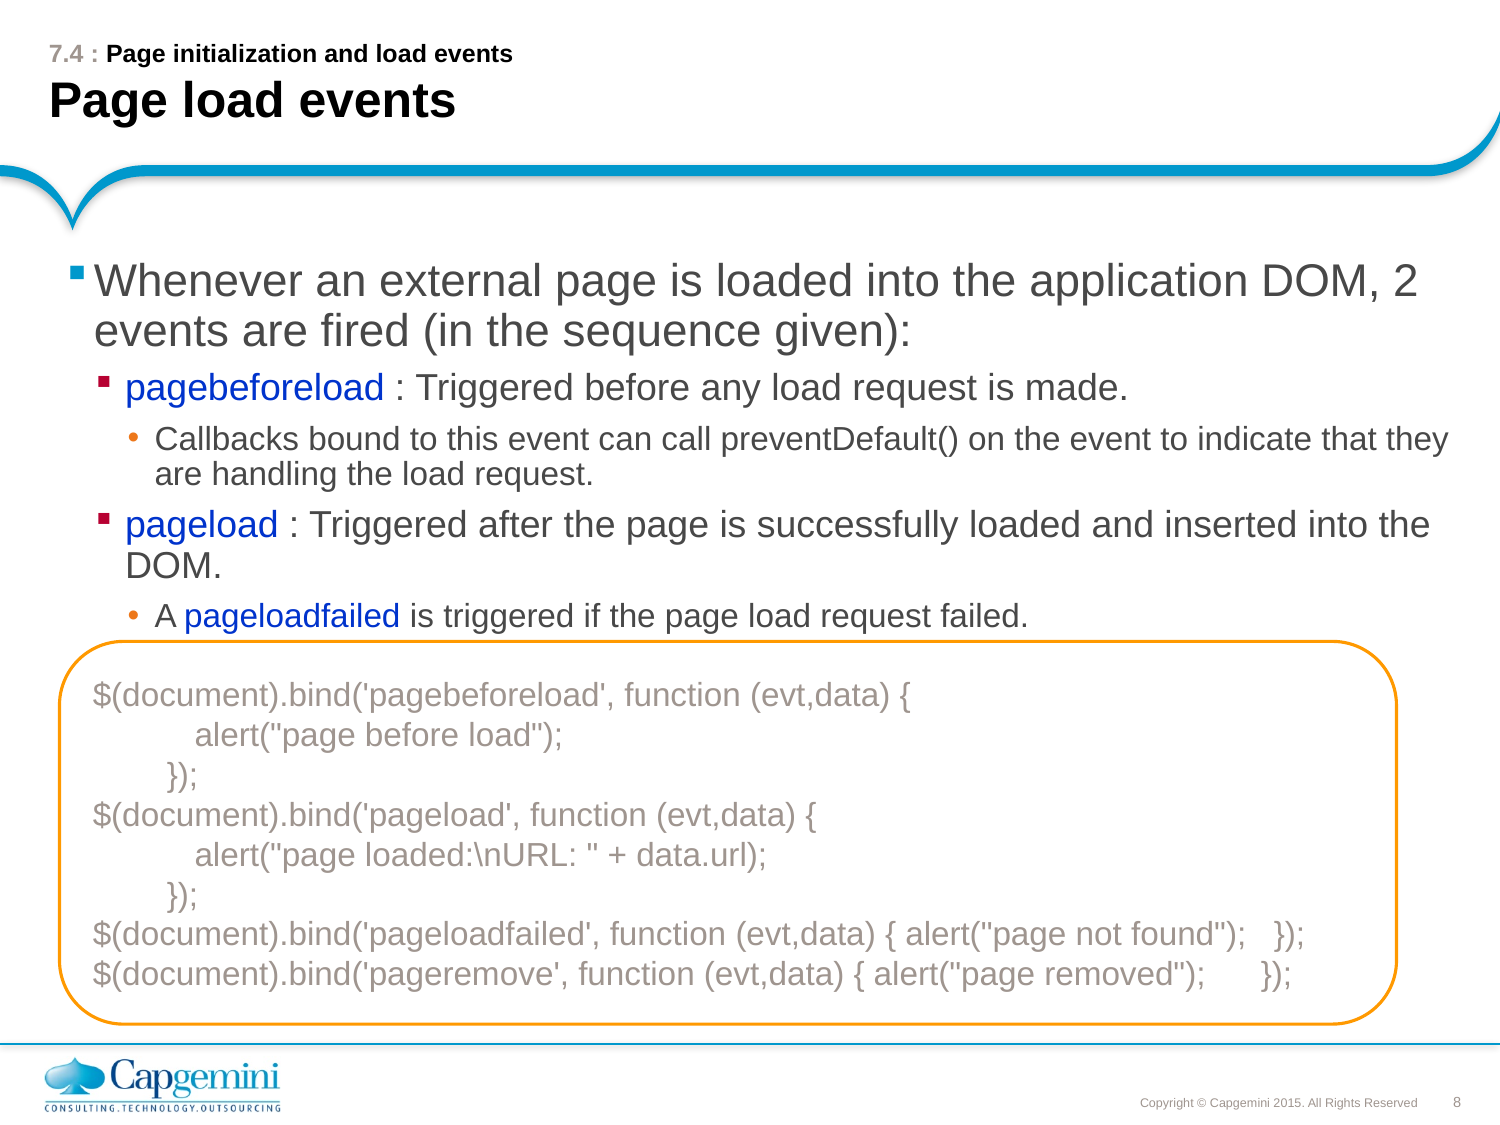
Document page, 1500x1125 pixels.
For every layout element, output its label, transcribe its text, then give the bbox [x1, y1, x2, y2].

picture [44, 1056, 281, 1113]
list Whenever an external page is loaded into the application DOM, 2 events are fired (in the sequence given): pagebeforeload : Triggered before any load request is made. Callbacks bound to this event can call preventDefault() on the event to indicate that they are handling the load request. pageload : Triggered after the page is successfully loaded and inserted into the DOM. A pageloadfailed is triggered if the page load request failed. [48, 245, 1500, 1007]
title 7.4 : Page initialization and load events Page load events [0, 0, 1500, 165]
text_box $(document).bind('pagebeforeload', function (evt,data) { alert("page before load"); }); $(document).bind('pageload', function (evt,data) { alert("page loaded:\nURL: " + data.url); }); $(document).bind('pageloadfailed', function (evt,data) { alert("page not found"); }); $(document).bind('pageremove', function (evt,data) { alert("page removed"); }); [59, 641, 1397, 1025]
